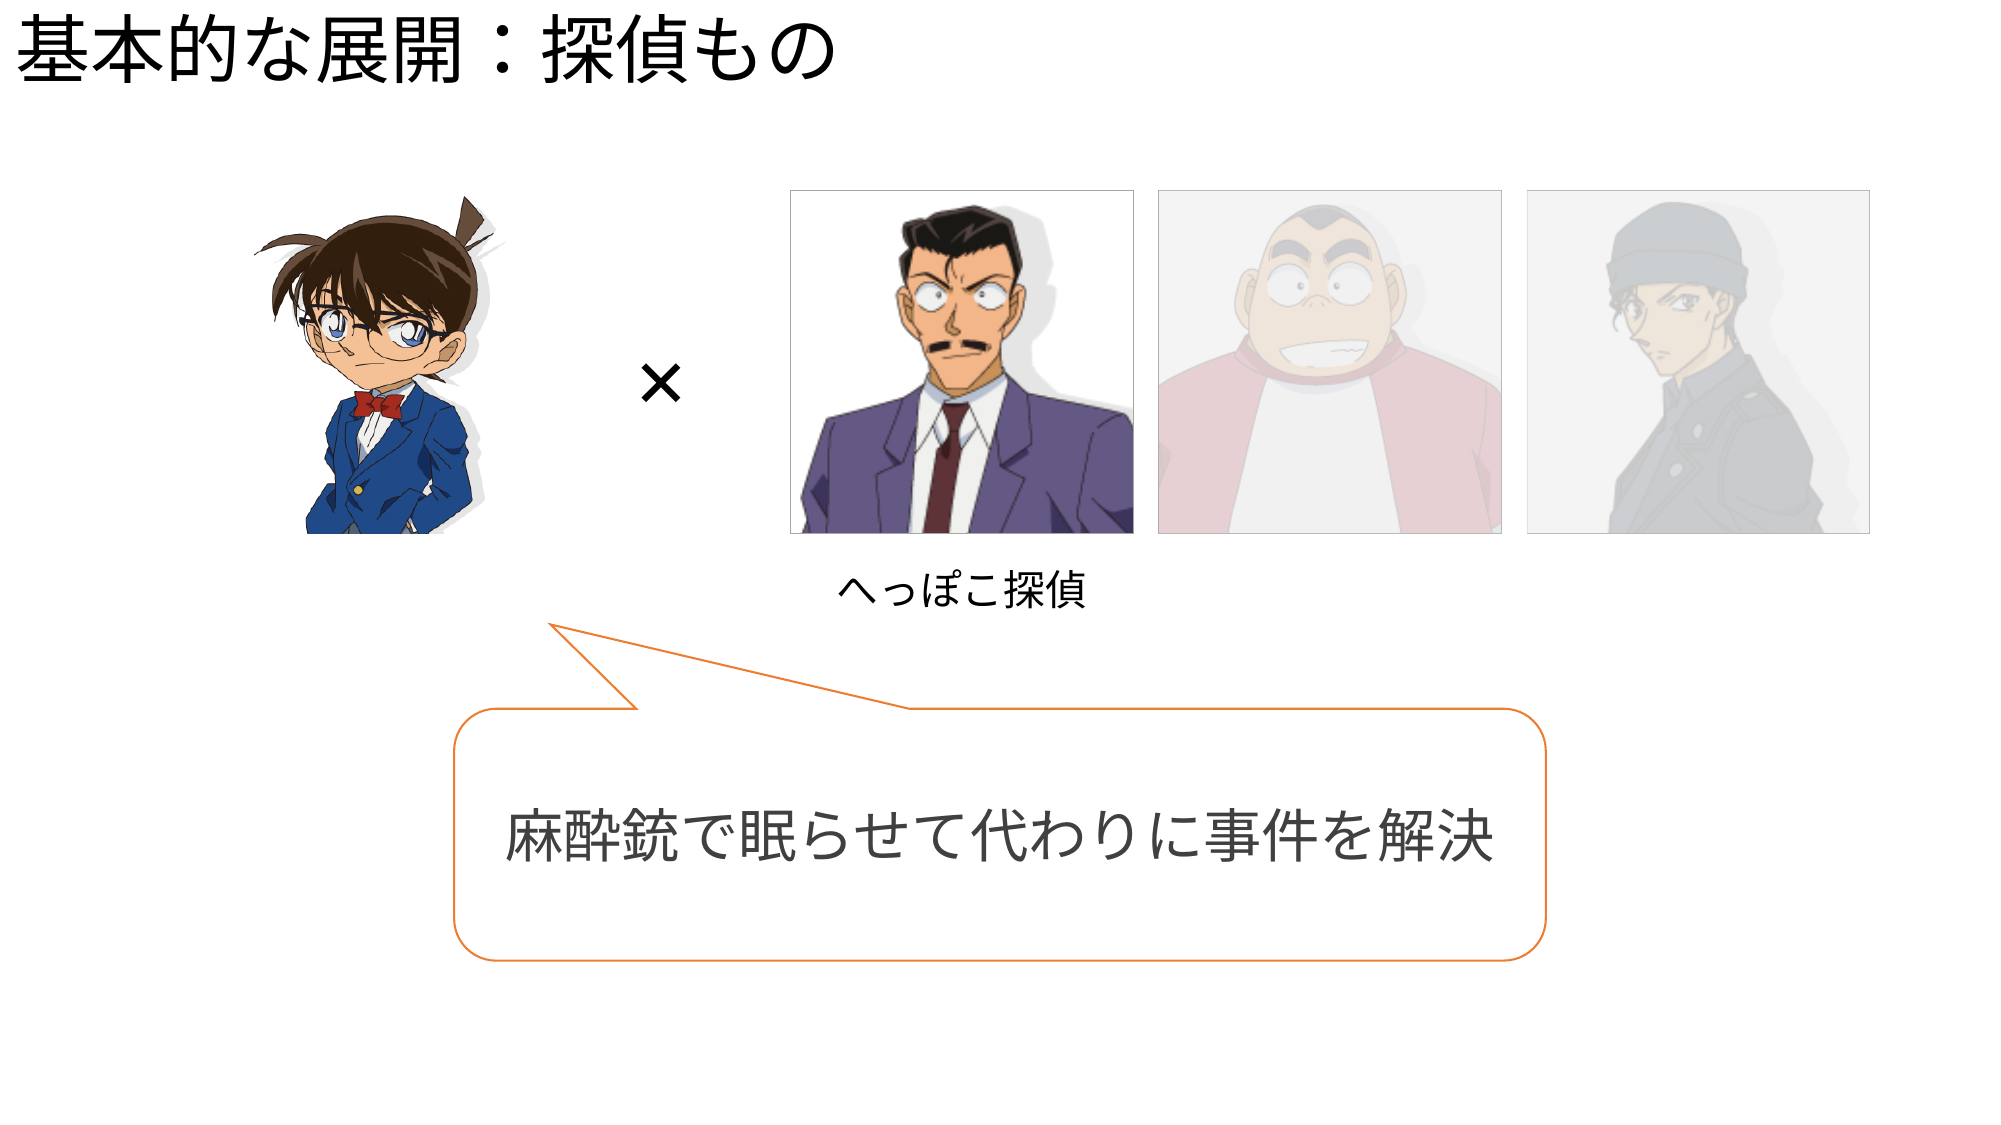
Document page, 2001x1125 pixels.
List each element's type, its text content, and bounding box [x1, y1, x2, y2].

text_box 麻酔銃で眠らせて代わりに事件を解決 [453, 622, 1547, 962]
title 基本的な展開：探偵もの [0, 0, 2000, 108]
text_box ✕ [558, 340, 766, 433]
picture [1158, 190, 1502, 534]
picture [1526, 190, 1870, 534]
picture [790, 190, 1134, 534]
picture [239, 190, 533, 534]
text_box へっぽこ探偵 [790, 561, 1134, 701]
